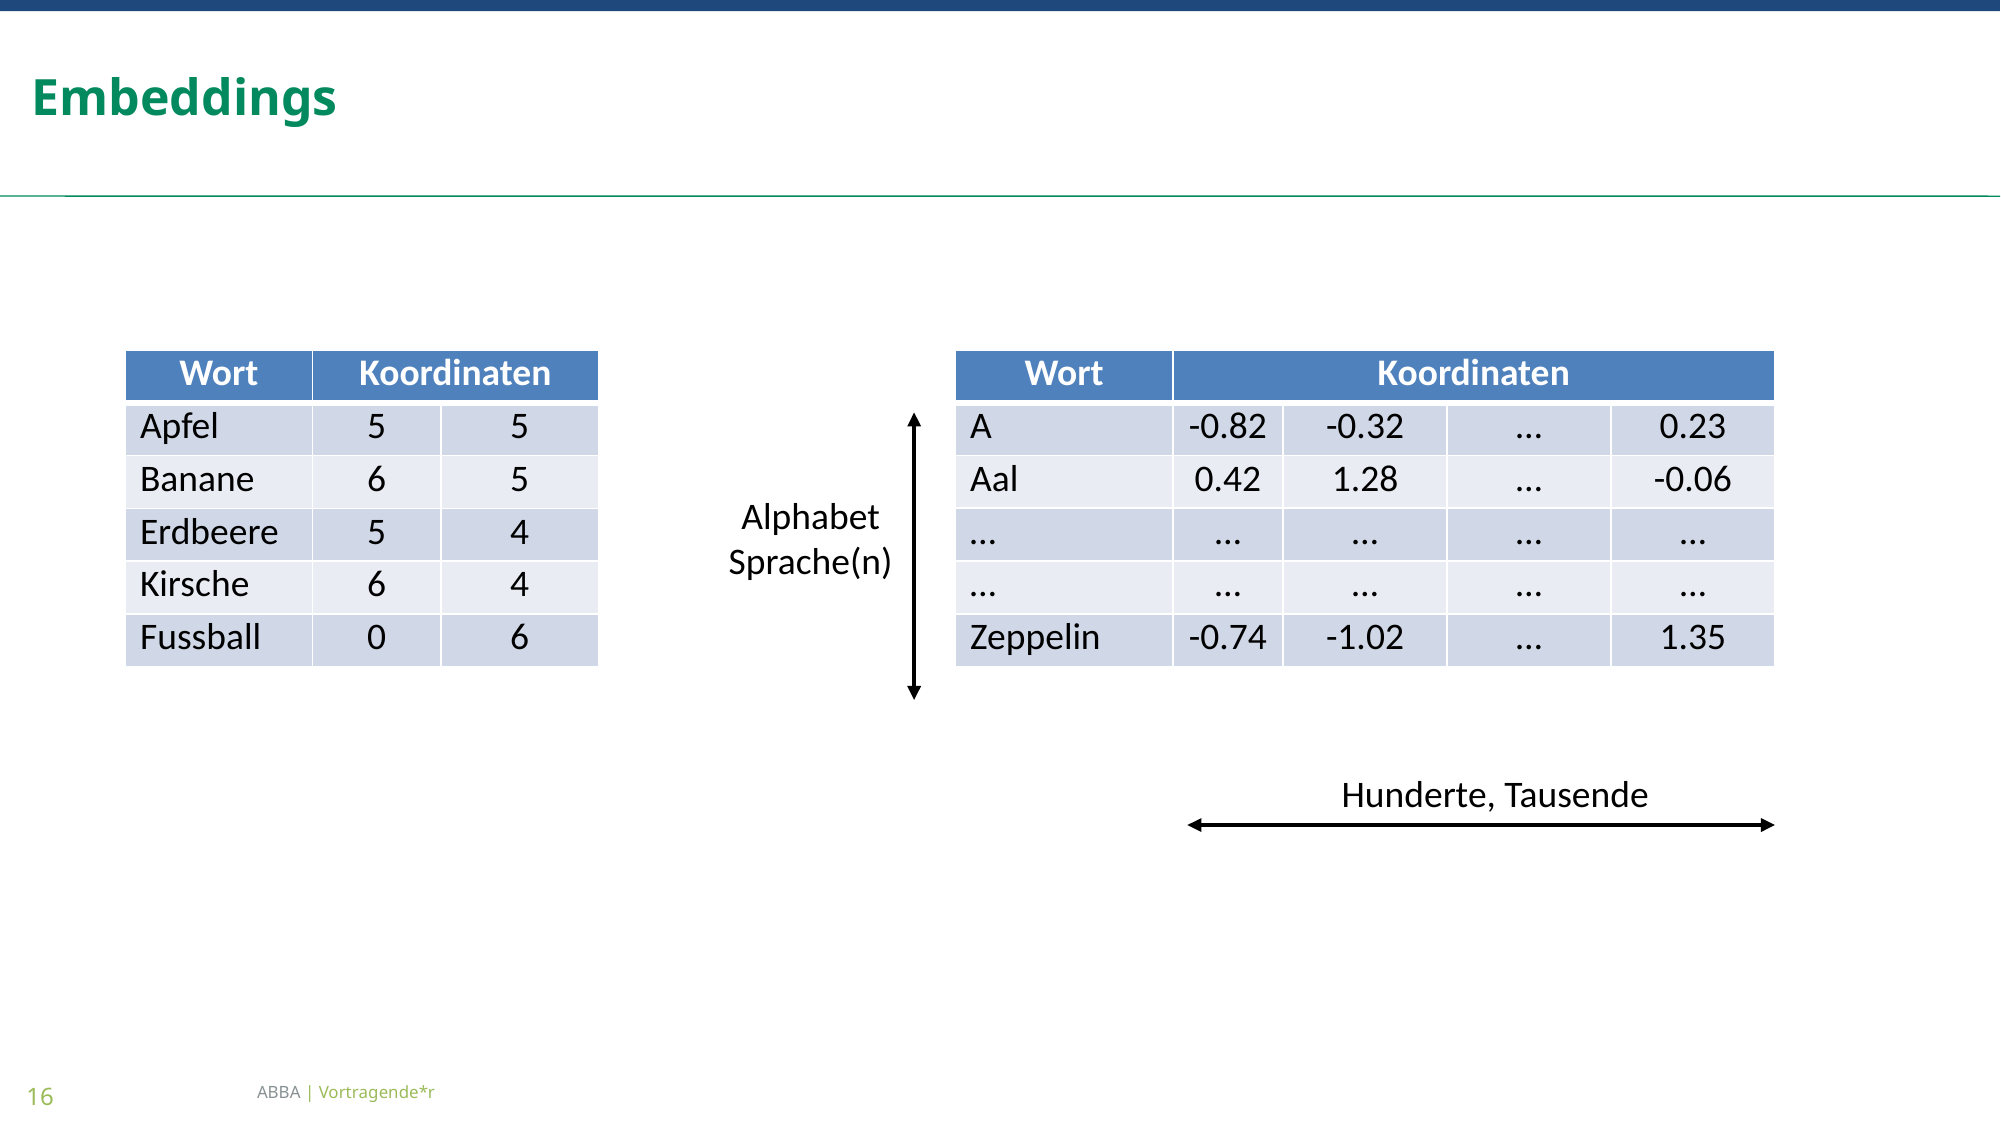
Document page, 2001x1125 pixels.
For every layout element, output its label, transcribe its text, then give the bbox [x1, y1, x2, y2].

table_cell 5 [442, 406, 598, 455]
table_cell 1.35 [1612, 615, 1774, 666]
table_cell Fussball [126, 615, 312, 666]
table_cell Aal [956, 456, 1172, 507]
table_header Koordinaten [313, 351, 598, 400]
slide_number 16 [26, 1081, 1000, 1111]
table_cell … [1448, 456, 1610, 507]
footer ABBA | Vortragende*r [257, 1080, 1743, 1104]
table_cell 5 [313, 406, 440, 455]
table_header Wort [956, 351, 1172, 400]
table_header Wort [126, 351, 312, 400]
table_cell 1.28 [1284, 456, 1446, 507]
text_box Hunderte, Tausende [1326, 762, 1665, 822]
table_cell … [1612, 509, 1774, 560]
table_cell … [1284, 562, 1446, 613]
table_cell 4 [442, 562, 598, 613]
table_cell … [1448, 615, 1610, 666]
table_cell … [1448, 562, 1610, 613]
table_cell … [956, 509, 1172, 560]
table_cell -1.02 [1284, 615, 1446, 666]
table_cell … [1284, 509, 1446, 560]
table_cell 6 [313, 456, 440, 508]
table_cell -0.06 [1612, 456, 1774, 507]
text_box Alphabet Sprache(n) [713, 484, 908, 590]
table_cell Banane [126, 456, 312, 508]
table_cell … [1174, 562, 1282, 613]
table_cell 0 [313, 615, 440, 666]
table_cell A [956, 406, 1172, 455]
table_cell 6 [313, 562, 440, 613]
table_cell 5 [313, 509, 440, 560]
table_cell … [956, 562, 1172, 613]
table_cell 0.23 [1612, 406, 1774, 455]
table_header Koordinaten [1174, 351, 1774, 400]
table_cell -0.82 [1174, 406, 1282, 455]
table_cell Zeppelin [956, 615, 1172, 666]
table_cell -0.32 [1284, 406, 1446, 455]
table_cell Apfel [126, 406, 312, 455]
table_cell Erdbeere [126, 509, 312, 560]
table_cell 6 [442, 615, 598, 666]
table_cell -0.74 [1174, 615, 1282, 666]
table_cell 0.42 [1174, 456, 1282, 507]
table_cell … [1448, 406, 1610, 455]
table_cell 5 [442, 456, 598, 508]
title Embeddings [31, 65, 1969, 126]
table_cell … [1448, 509, 1610, 560]
table_cell … [1612, 562, 1774, 613]
table_cell Kirsche [126, 562, 312, 613]
table_cell 4 [442, 509, 598, 560]
table_cell … [1174, 509, 1282, 560]
